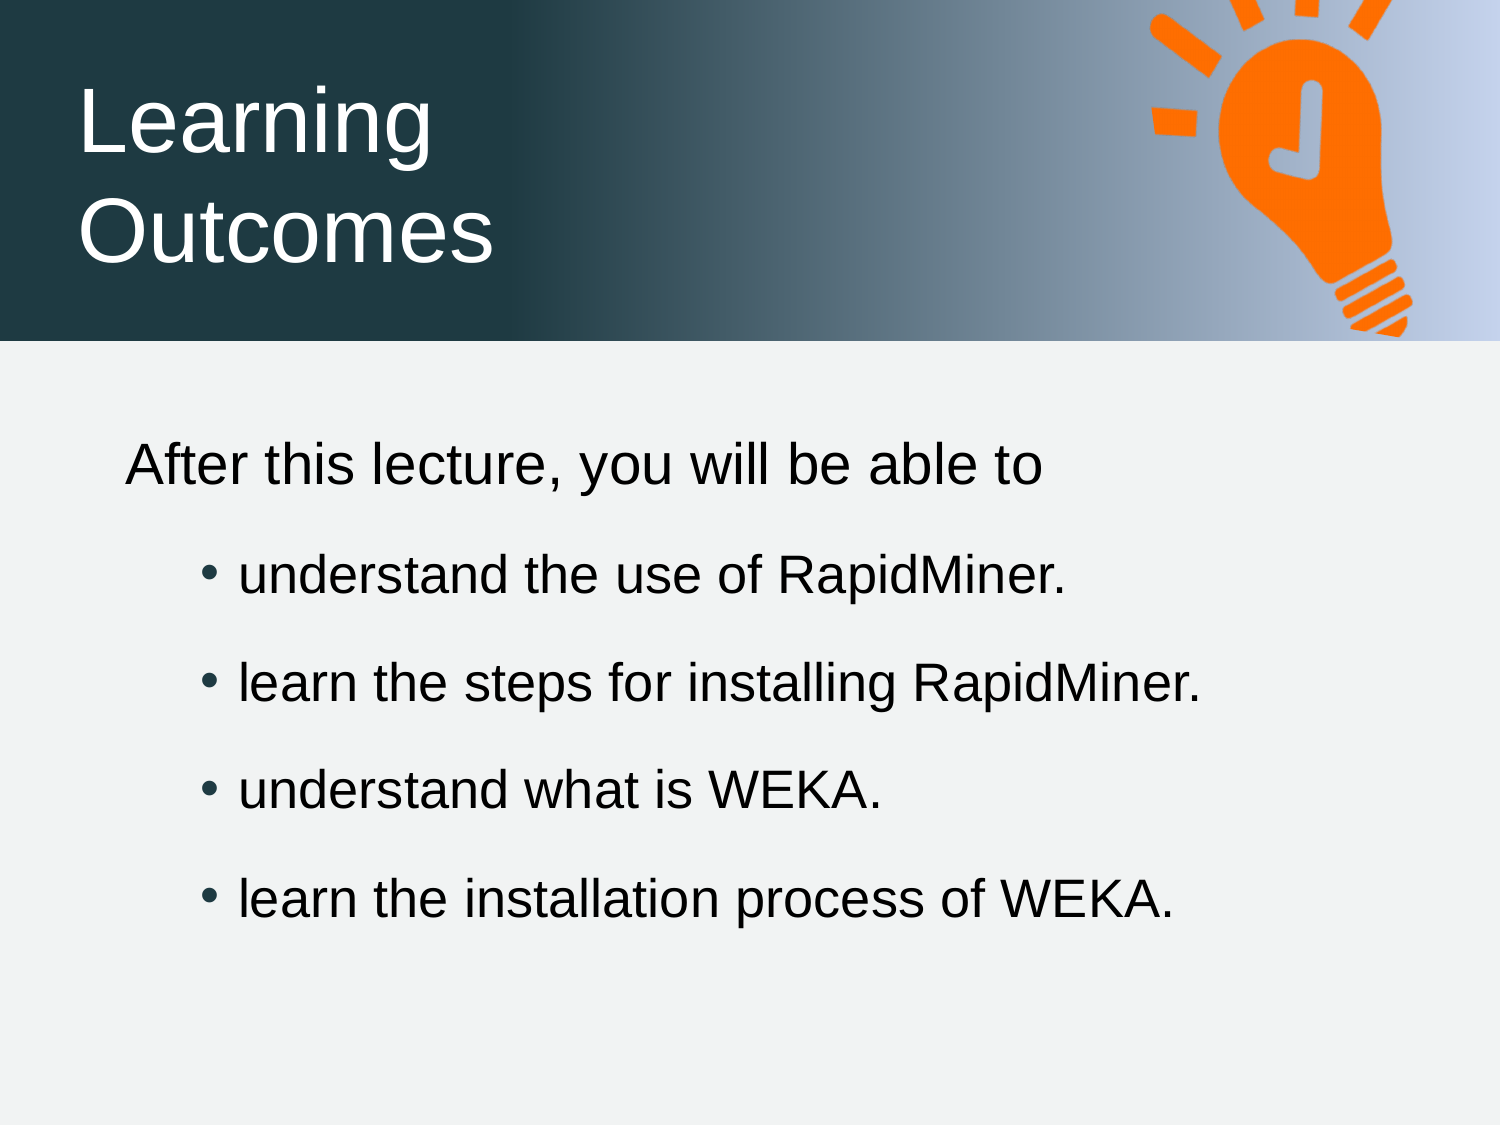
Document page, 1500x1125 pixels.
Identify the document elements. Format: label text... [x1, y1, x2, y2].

list After this lecture, you will be able to understand the use of RapidMiner. learn the steps for installing RapidMiner. understand what is WEKA. learn the installation process of WEKA. [110, 383, 1414, 1044]
picture [1124, 0, 1484, 344]
